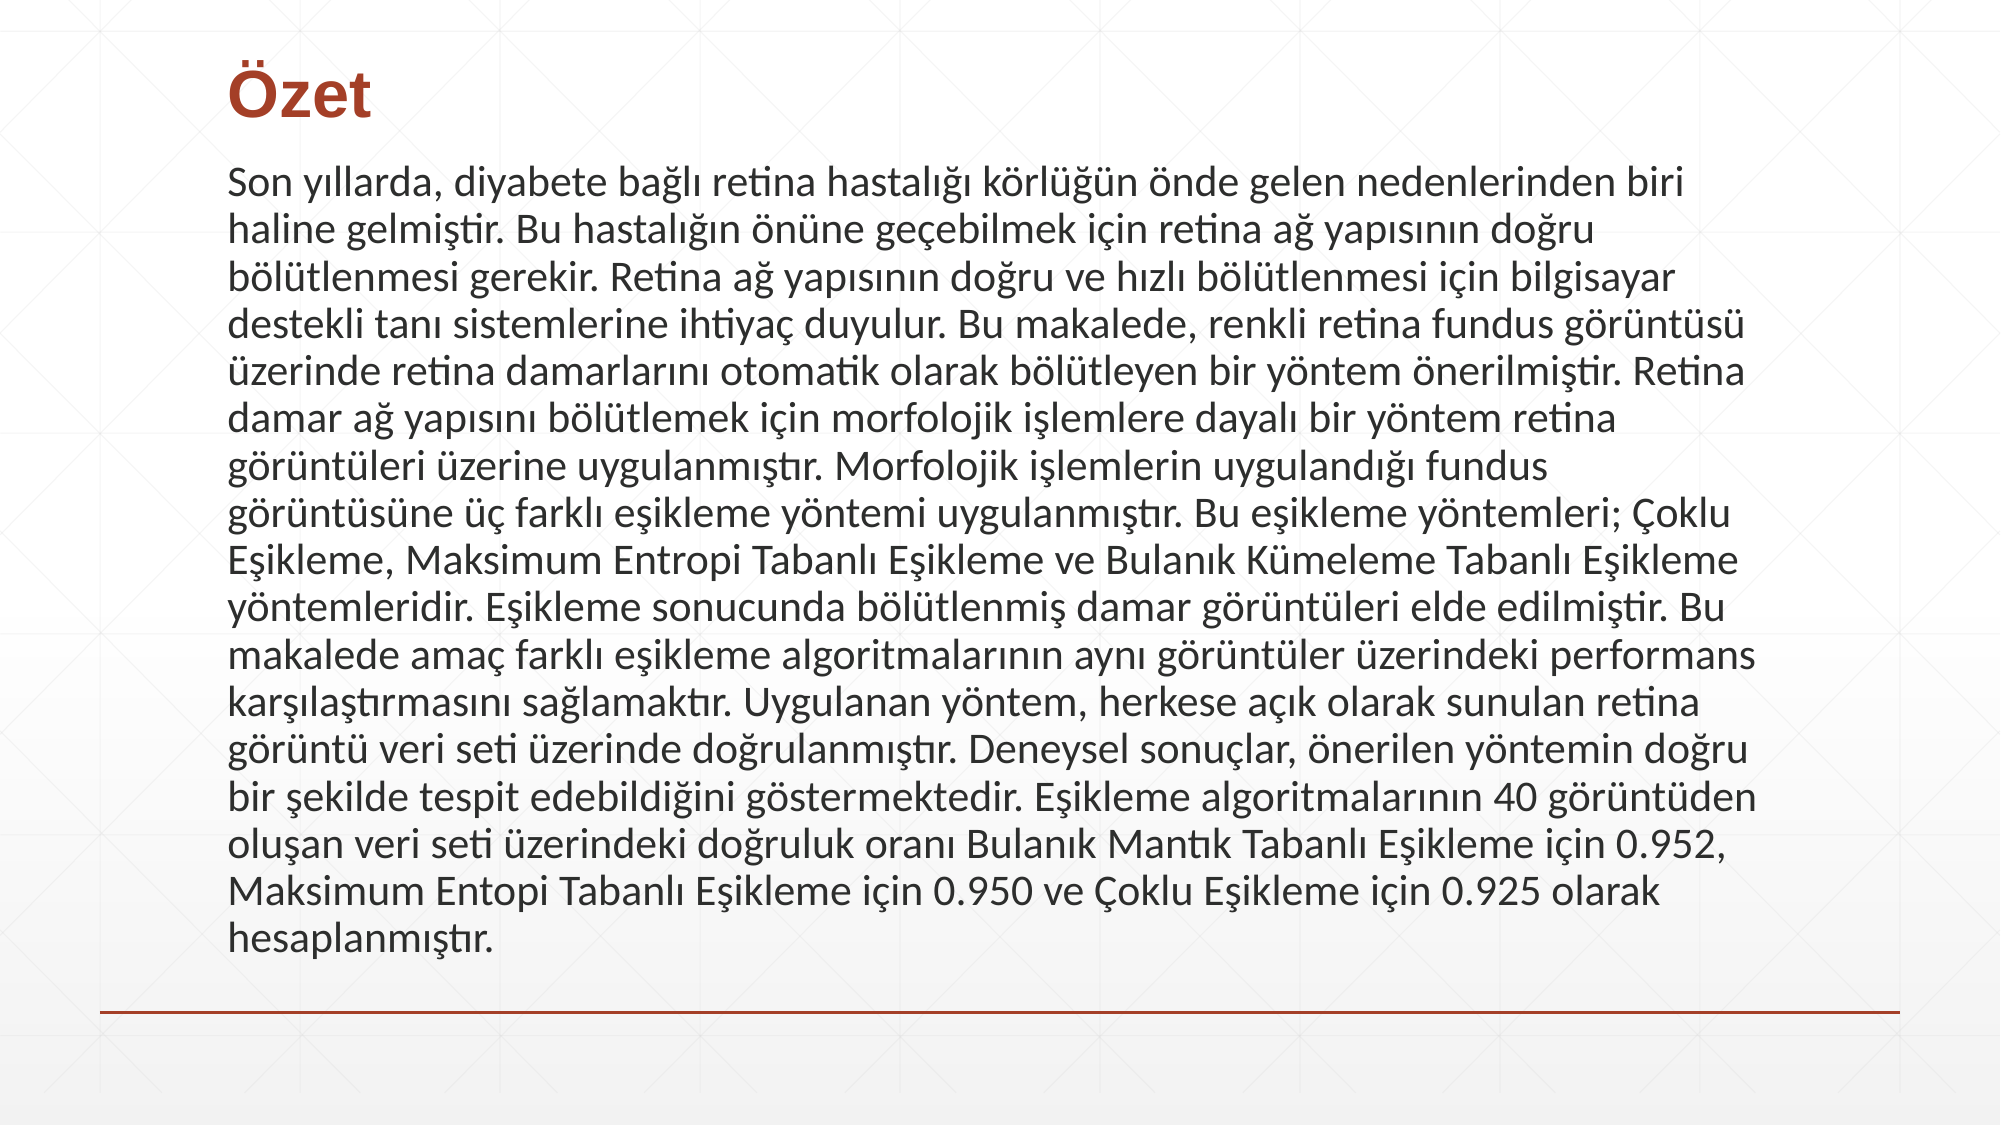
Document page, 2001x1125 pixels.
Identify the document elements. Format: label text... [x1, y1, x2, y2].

title Özet [212, 39, 1788, 140]
list Son yıllarda, diyabete bağlı retina hastalığı körlüğün önde gelen nedenlerinden biri haline gelmiştir. Bu hastalığın önüne geçebilmek için retina ağ yapısının doğru bölütlenmesi gerekir. Retina ağ yapısının doğru ve hızlı bölütlenmesi için bilgisayar destekli tanı sistemlerine ihtiyaç duyulur. Bu makalede, renkli retina fundus görüntüsü üzerinde retina damarlarını otomatik olarak bölütleyen bir yöntem önerilmiştir. Retina damar ağ yapısını bölütlemek için morfolojik işlemlere dayalı bir yöntem retina görüntüleri üzerine uygulanmıştır. Morfolojik işlemlerin uygulandığı fundus görüntüsüne üç farklı eşikleme yöntemi uygulanmıştır. Bu eşikleme yöntemleri; Çoklu Eşikleme, Maksimum Entropi Tabanlı Eşikleme ve Bulanık Kümeleme Tabanlı Eşikleme yöntemleridir. Eşikleme sonucunda bölütlenmiş damar görüntüleri elde edilmiştir. Bu makalede amaç farklı eşikleme algoritmalarının aynı görüntüler üzerindeki performans karşılaştırmasını sağlamaktır. Uygulanan yöntem, herkese açık olarak sunulan retina görüntü veri seti üzerinde doğrulanmıştır. Deneysel sonuçlar, önerilen yöntemin doğru bir şekilde tespit edebildiğini göstermektedir. Eşikleme algoritmalarının 40 görüntüden oluşan veri seti üzerindeki doğruluk oranı Bulanık Mantık Tabanlı Eşikleme için 0.952, Maksimum Entopi Tabanlı Eşikleme için 0.950 ve Çoklu Eşikleme için 0.925 olarak hesaplanmıştır. [212, 151, 1788, 777]
